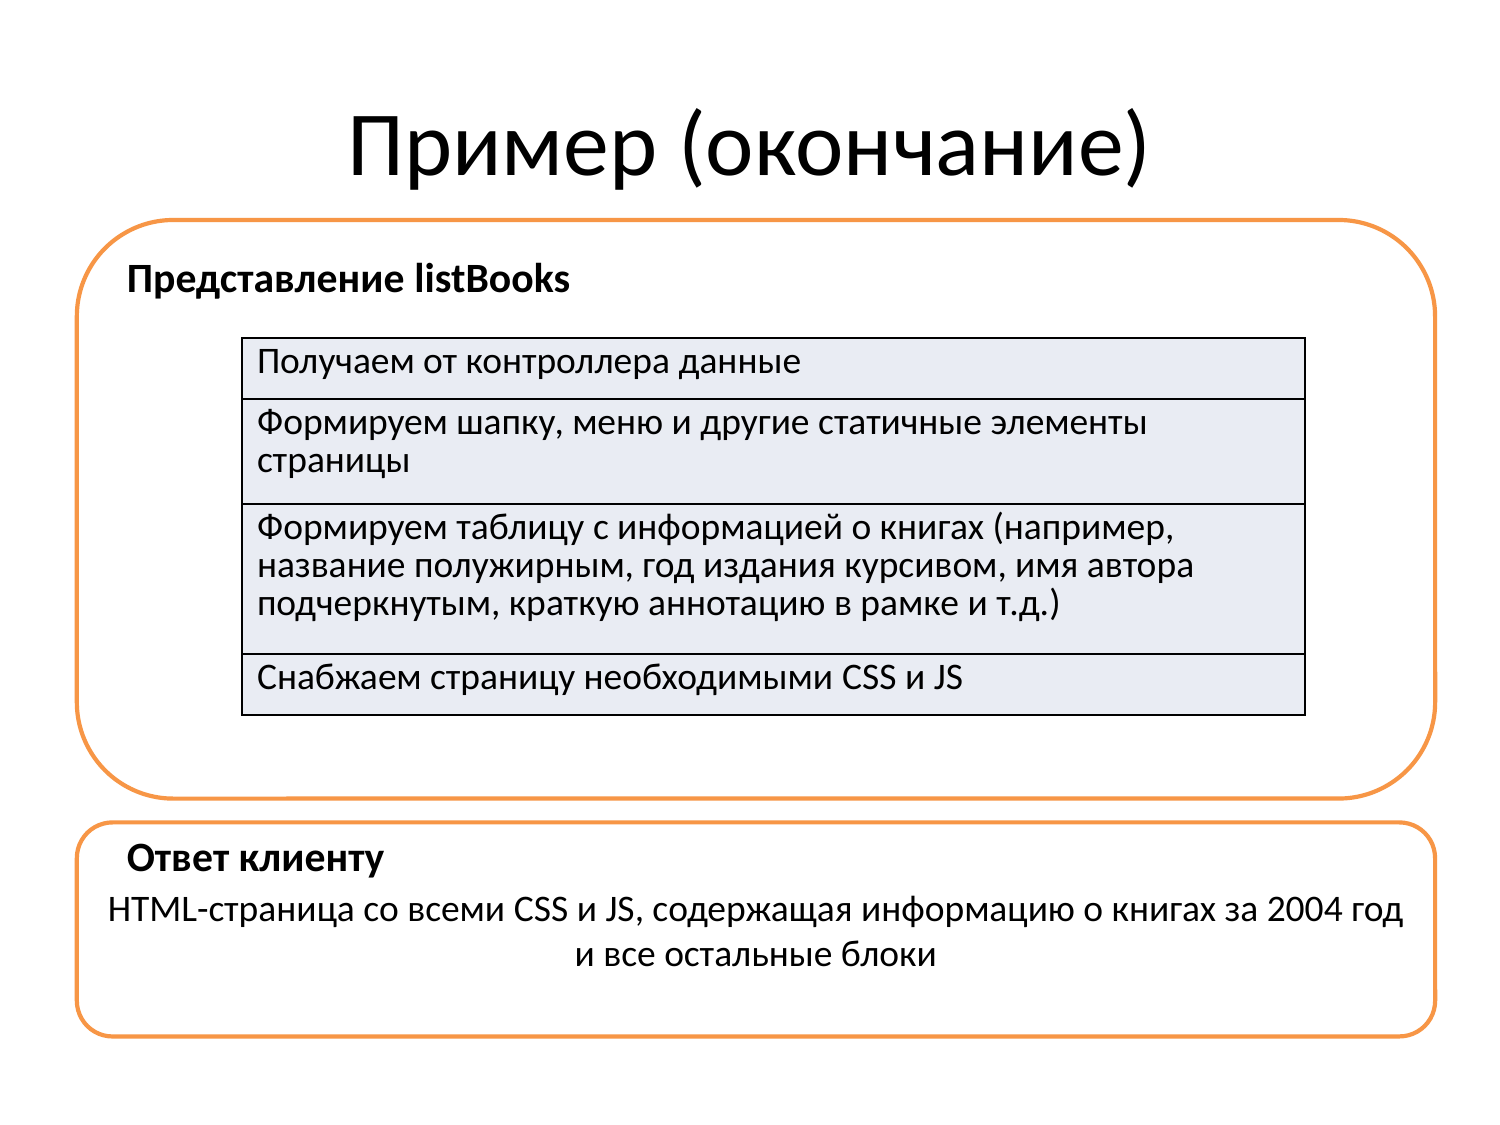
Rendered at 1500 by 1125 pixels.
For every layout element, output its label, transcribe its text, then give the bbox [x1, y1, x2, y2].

title Пример (окончание) [75, 45, 1425, 233]
table_cell Снабжаем страницу необходимыми CSS и JS [243, 655, 1304, 714]
table_cell Формируем таблицу с информацией о книгах (например, название полужирным, год издания курсивом, имя автора подчеркнутым, краткую аннотацию в рамке и т.д.) [243, 505, 1304, 653]
table_cell Формируем шапку, меню и другие статичные элементы страницы [243, 400, 1304, 503]
text_box [74, 217, 1438, 801]
text_box Ответ клиенту [112, 822, 597, 888]
text_box HTML-страница со всеми CSS и JS, содержащая информацию о книгах за 2004 год и все остальные блоки [74, 820, 1438, 1039]
table_header Получаем от контроллера данные [243, 339, 1304, 398]
text_box Представление listBooks [112, 243, 597, 309]
